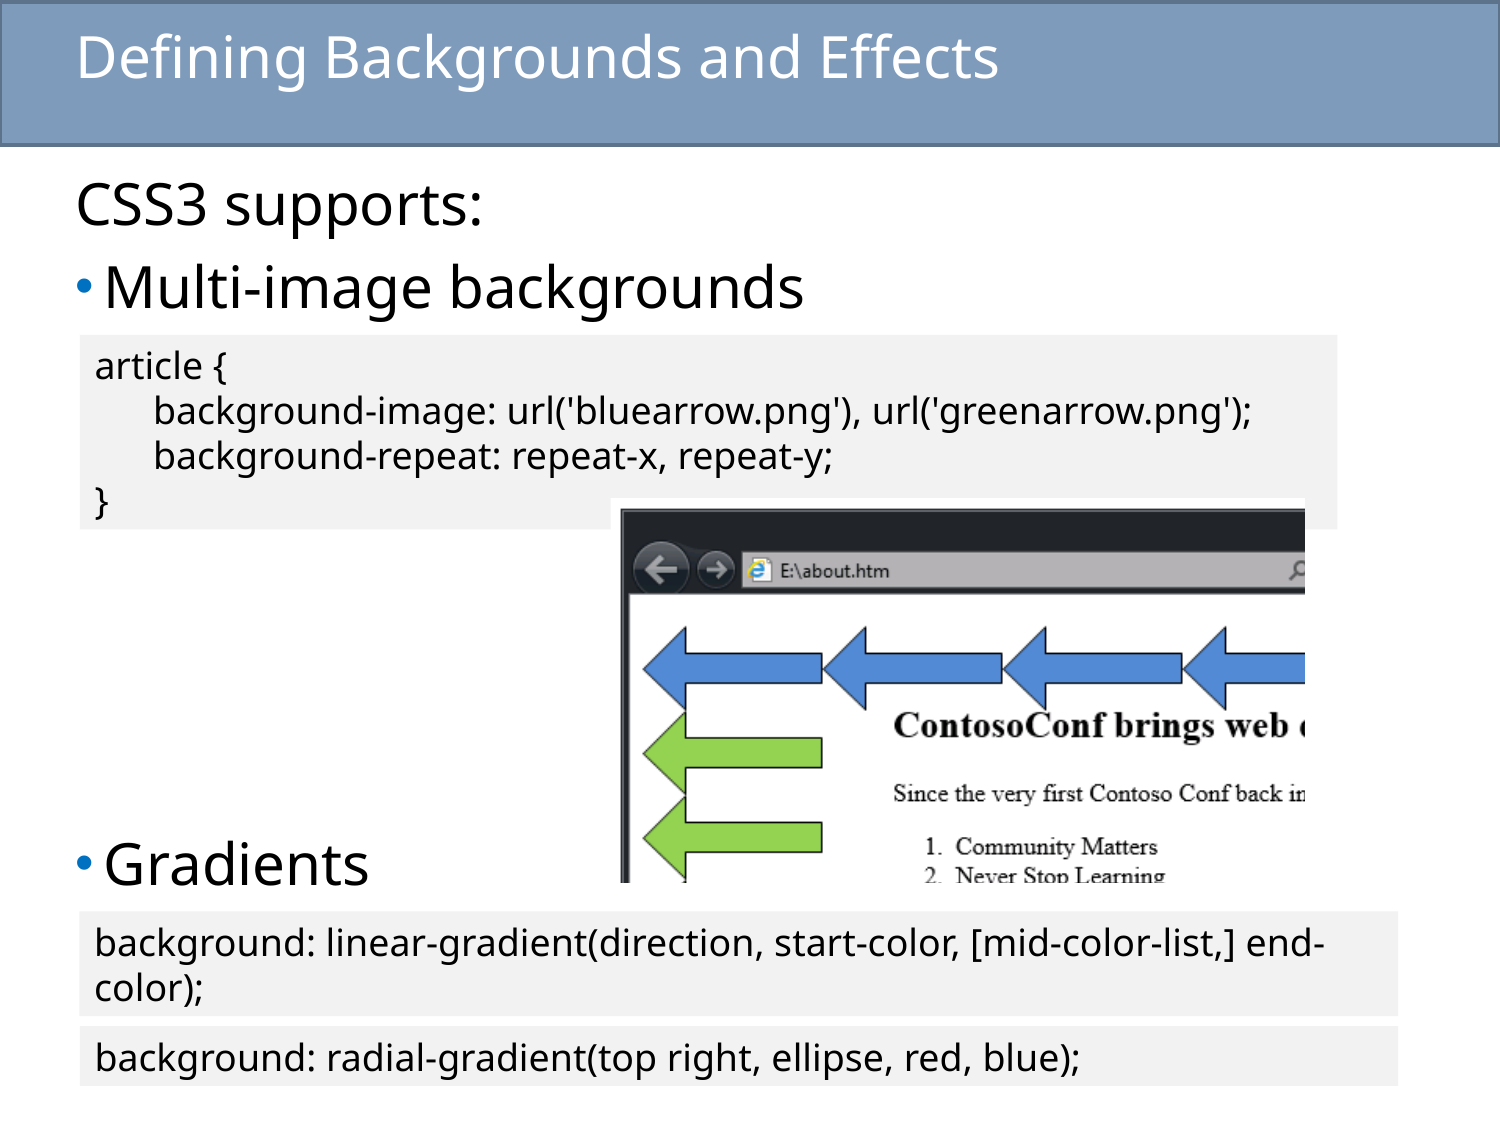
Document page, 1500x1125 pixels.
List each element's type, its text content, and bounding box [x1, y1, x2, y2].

picture [610, 488, 1306, 883]
text_box background: linear-gradient(direction, start-color, [mid-color-list,] end-color); [79, 911, 1399, 1017]
text_box background: radial-gradient(top right, ellipse, red, blue); [79, 1026, 1399, 1086]
text_box article { background-image: url('bluearrow.png'), url('greenarrow.png'); background-repeat: repeat-x, repeat-y; } [79, 334, 1338, 530]
title Defining Backgrounds and Effects [75, 0, 1351, 122]
text_box CSS3 supports: Multi-image backgrounds Gradients [75, 167, 1408, 1012]
